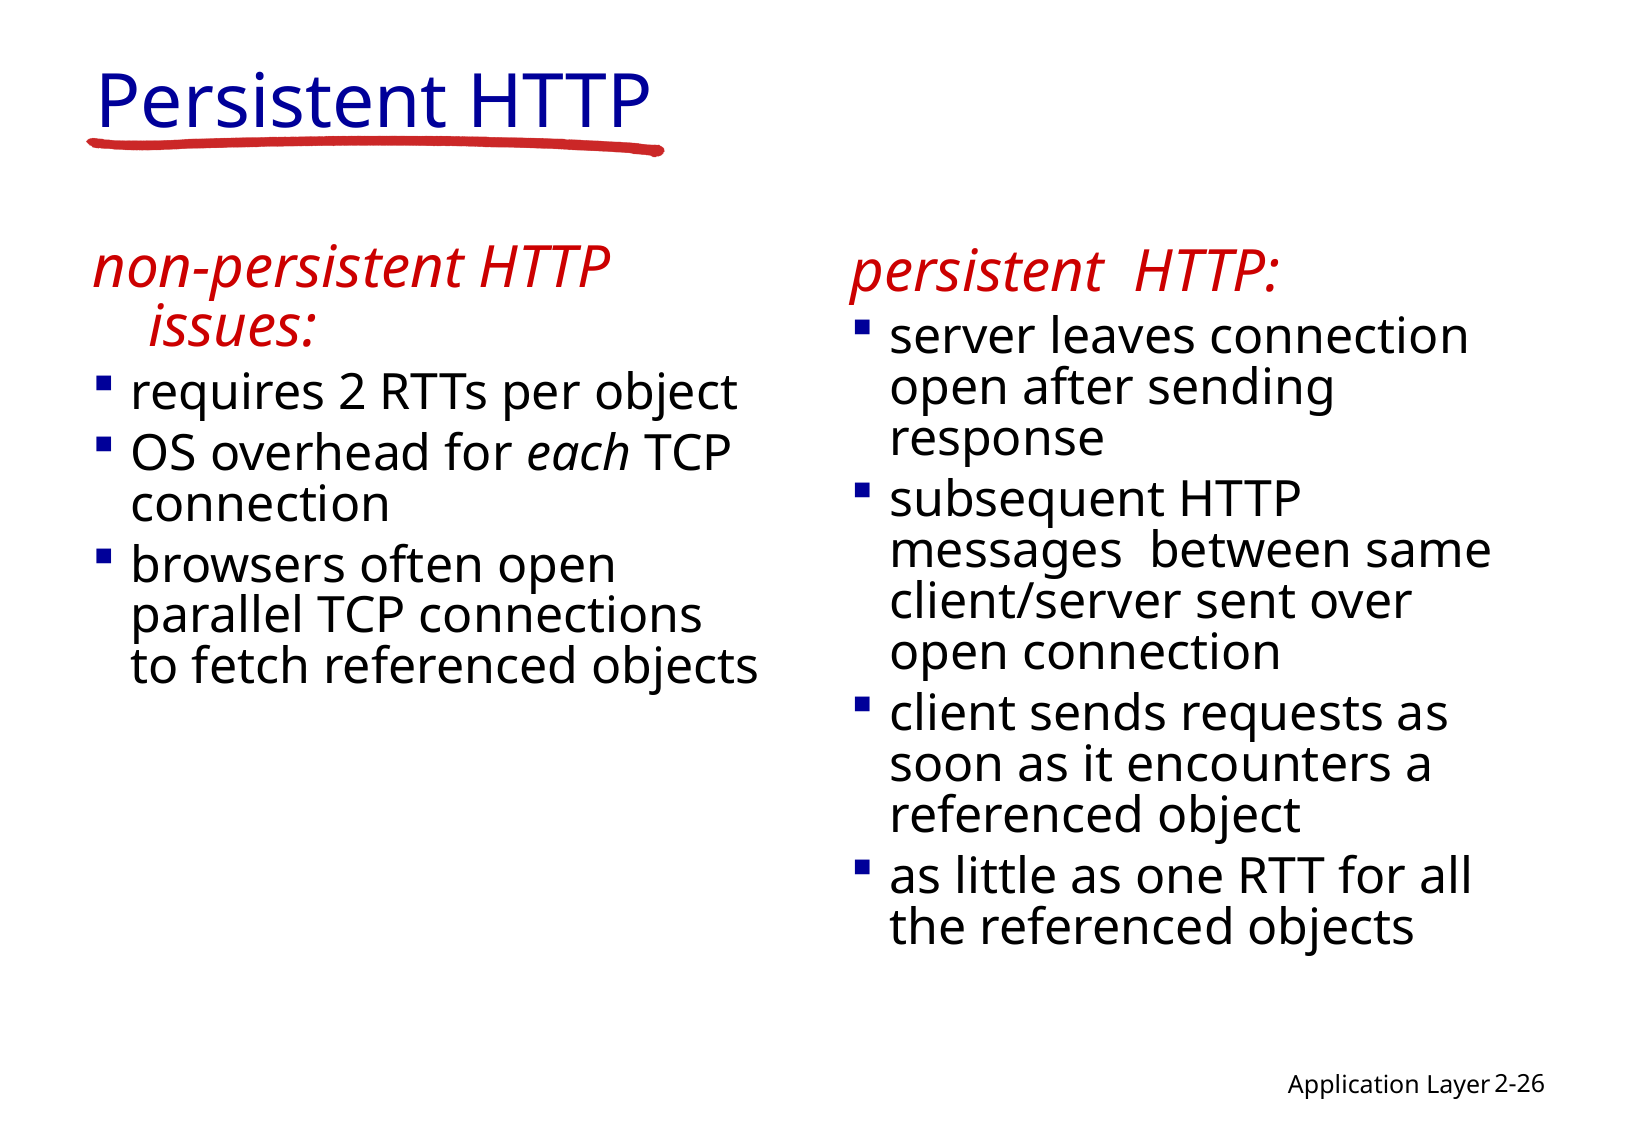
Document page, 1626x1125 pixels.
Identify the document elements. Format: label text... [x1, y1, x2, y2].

list persistent HTTP: server leaves connection open after sending response subsequent HTTP messages between same client/server sent over open connection client sends requests as soon as it encounters a referenced object as little as one RTT for all the referenced objects [835, 235, 1513, 999]
footer Application Layer [990, 1060, 1506, 1109]
list non-persistent HTTP issues: requires 2 RTTs per object OS overhead for each TCP connection browsers often open parallel TCP connections to fetch referenced objects [77, 232, 777, 995]
picture [83, 130, 671, 164]
title Persistent HTTP [80, 28, 1462, 166]
slide_number 2-26 [1479, 1059, 1600, 1106]
